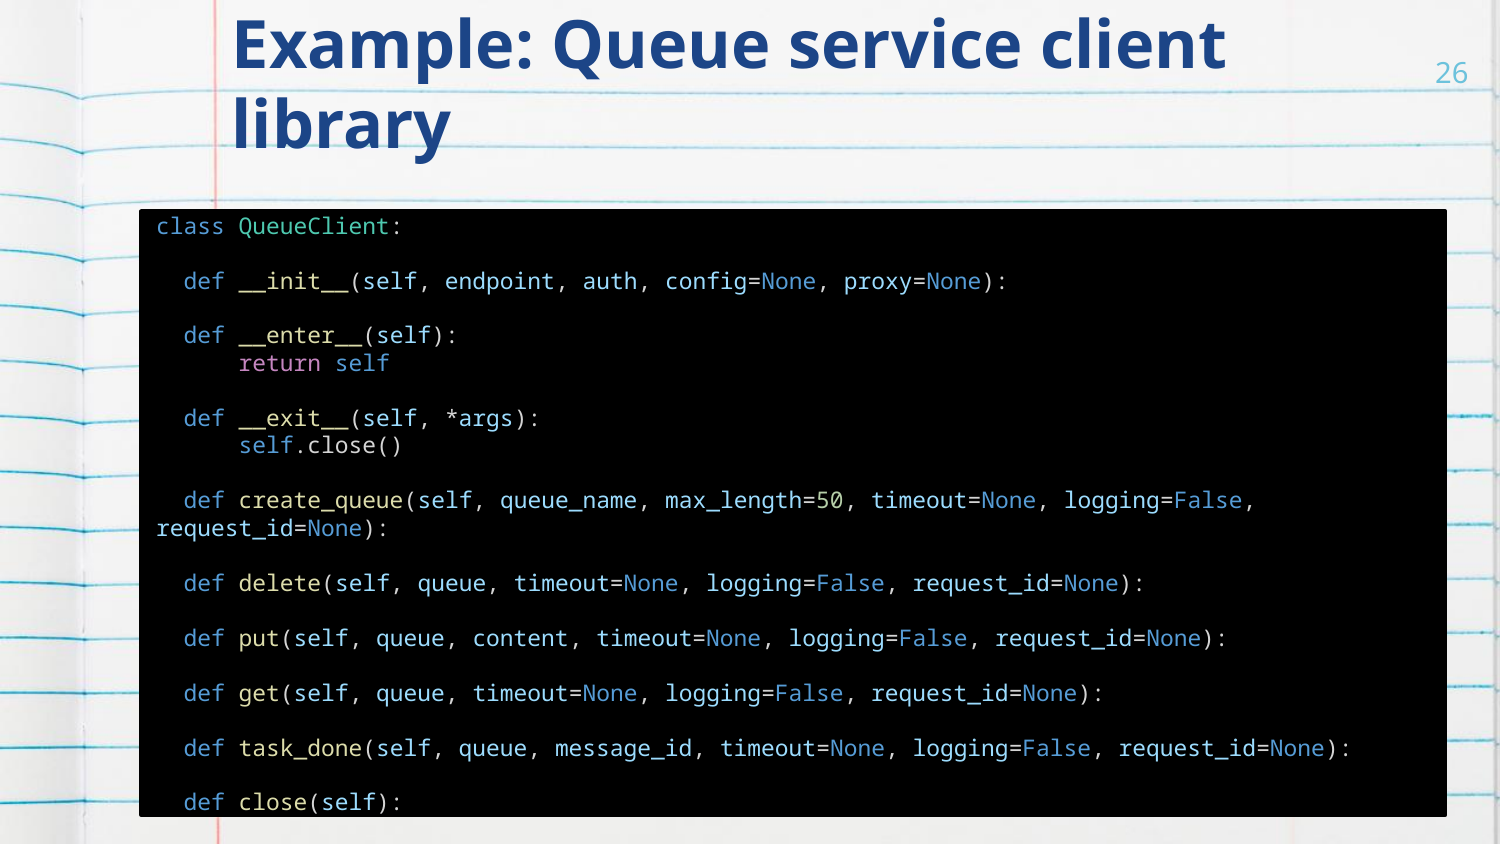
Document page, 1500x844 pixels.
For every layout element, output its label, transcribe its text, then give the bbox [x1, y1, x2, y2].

slide_number 26 [1378, 41, 1469, 107]
picture [0, 0, 1500, 844]
list class QueueClient: def __init__(self, endpoint, auth, config=None, proxy=None): def __enter__(self): return self def __exit__(self, *args): self.close() def create_queue(self, queue_name, max_length=50, timeout=None, logging=False, request_id=None): def delete(self, queue, timeout=None, logging=False, request_id=None): def put(self, queue, content, timeout=None, logging=False, request_id=None): def get(self, queue, timeout=None, logging=False, request_id=None): def task_done(self, queue, message_id, timeout=None, logging=False, request_id=None): def close(self): [139, 209, 1447, 817]
title Example: Queue service client library [231, 21, 1425, 162]
